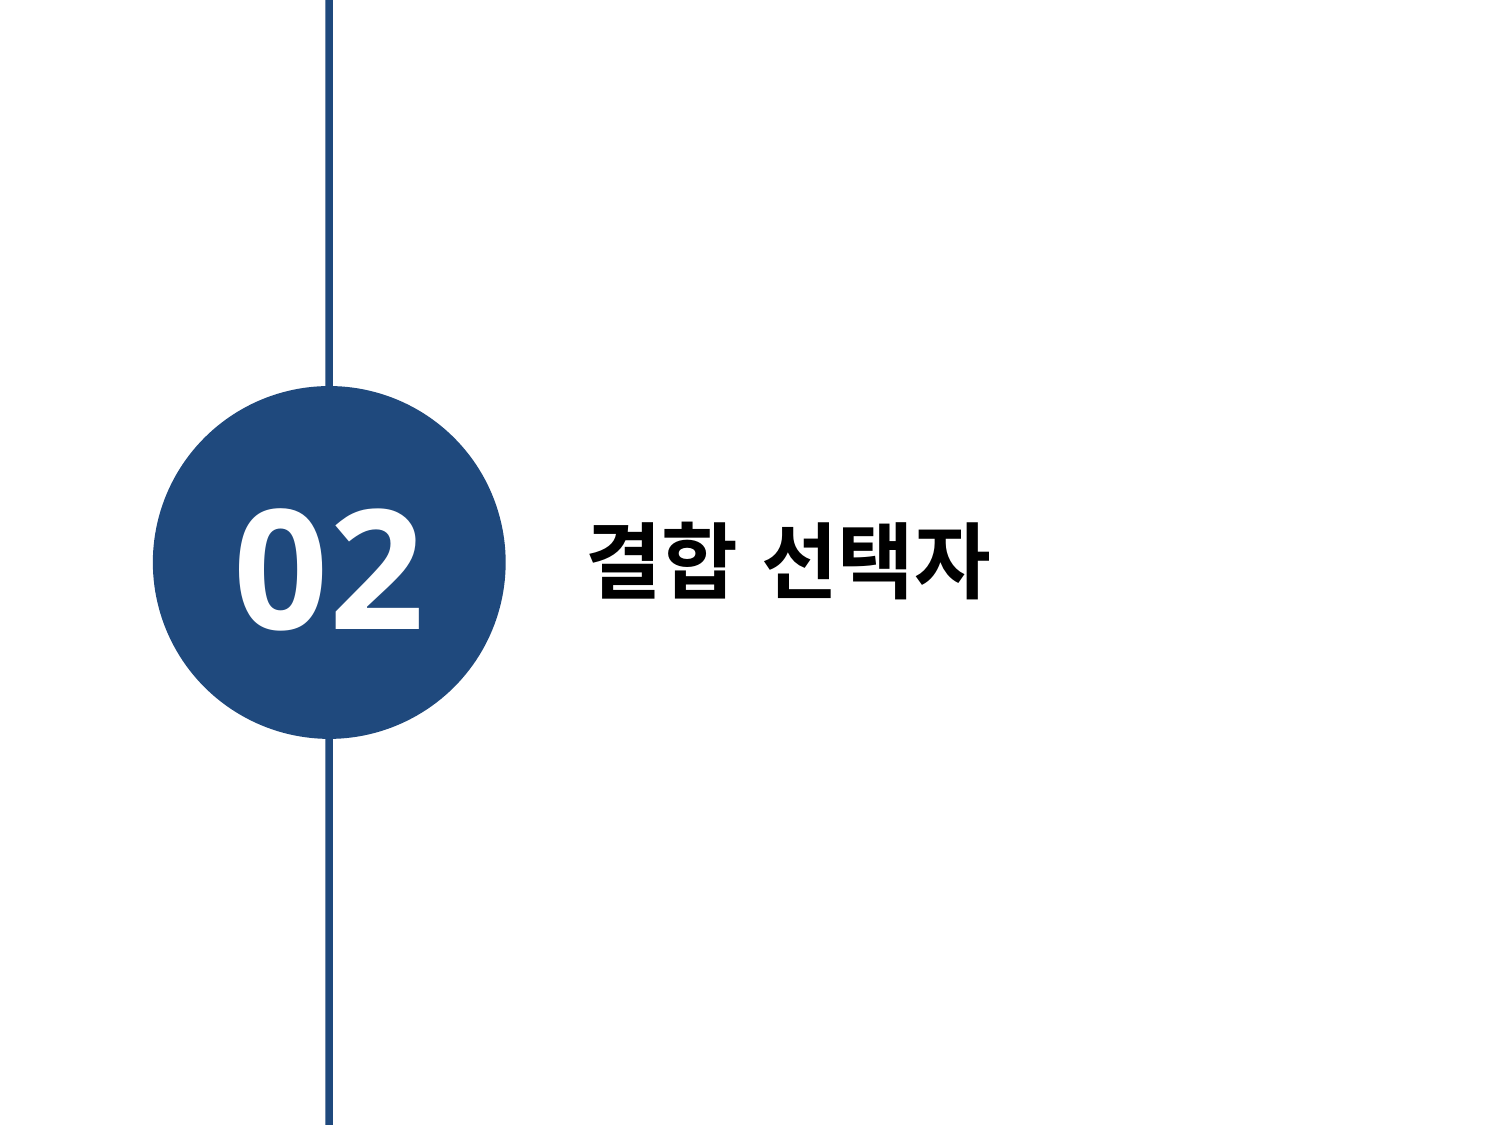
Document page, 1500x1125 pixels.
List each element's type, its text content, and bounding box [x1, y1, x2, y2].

text_box [324, 0, 334, 385]
text_box 02 [151, 385, 507, 740]
text_box 결합 선택자 [570, 502, 1481, 616]
text_box [324, 740, 334, 1125]
